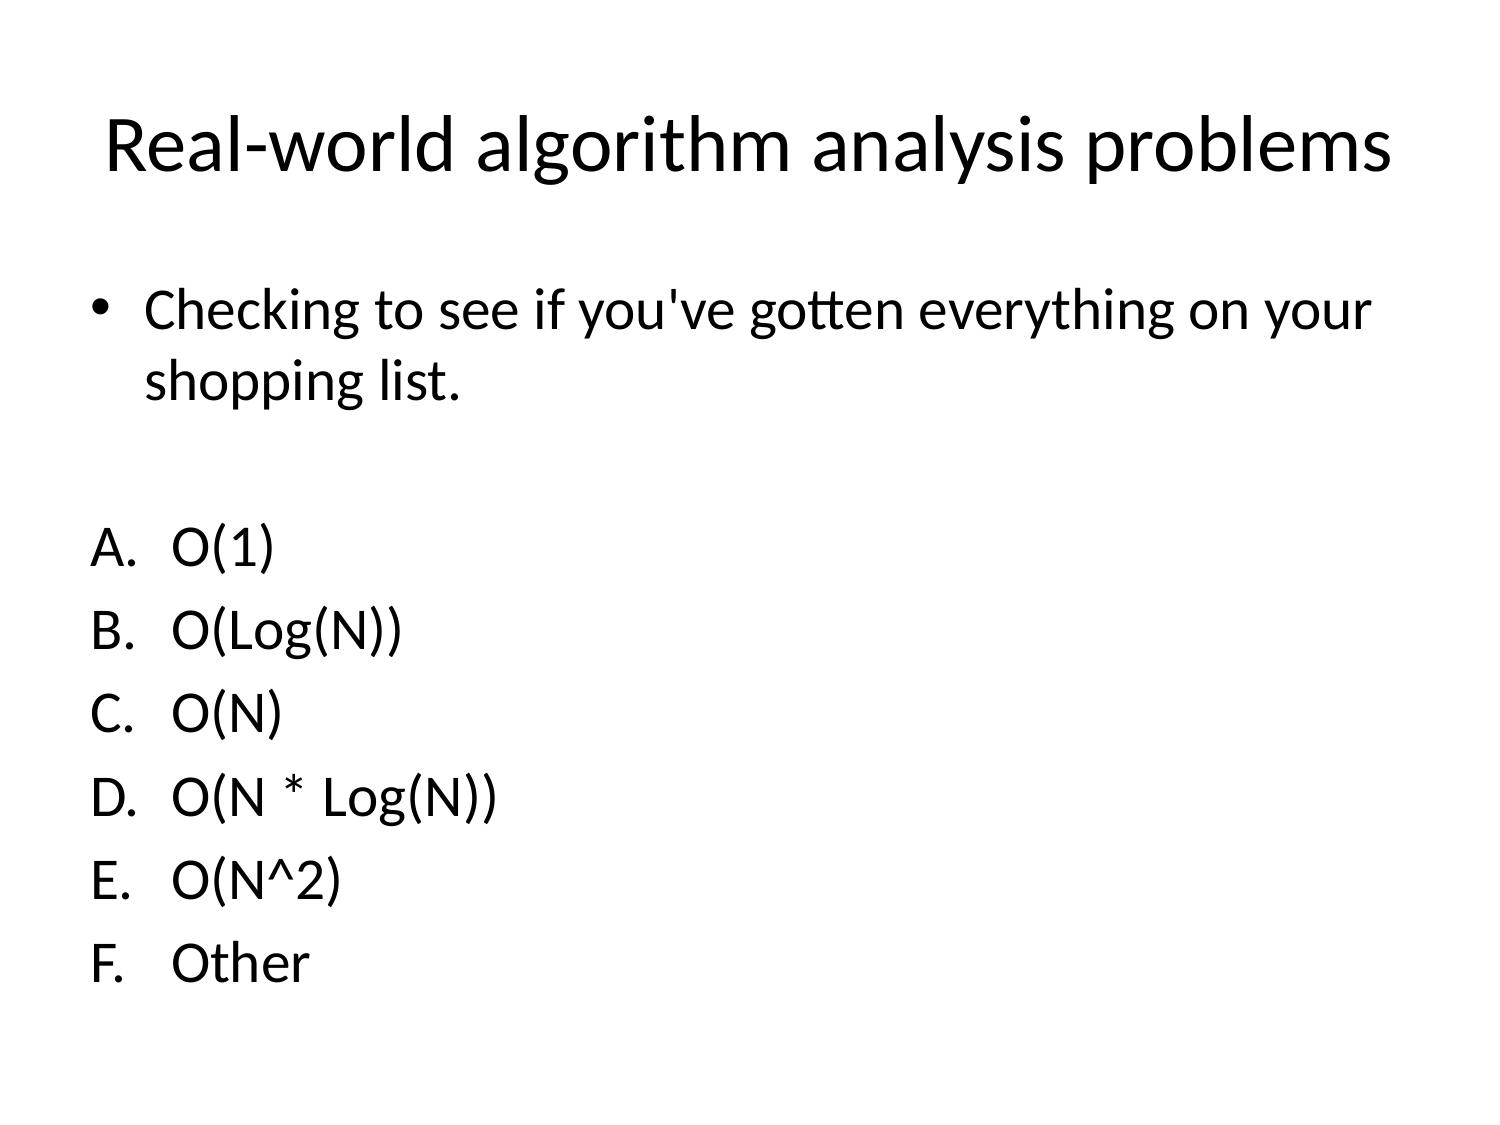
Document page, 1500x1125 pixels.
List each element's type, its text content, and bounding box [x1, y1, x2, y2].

title Real-world algorithm analysis problems [75, 45, 1425, 233]
list Checking to see if you've gotten everything on your shopping list. O(1) O(Log(N)) O(N) O(N * Log(N)) O(N^2) Other [75, 262, 1425, 1005]
